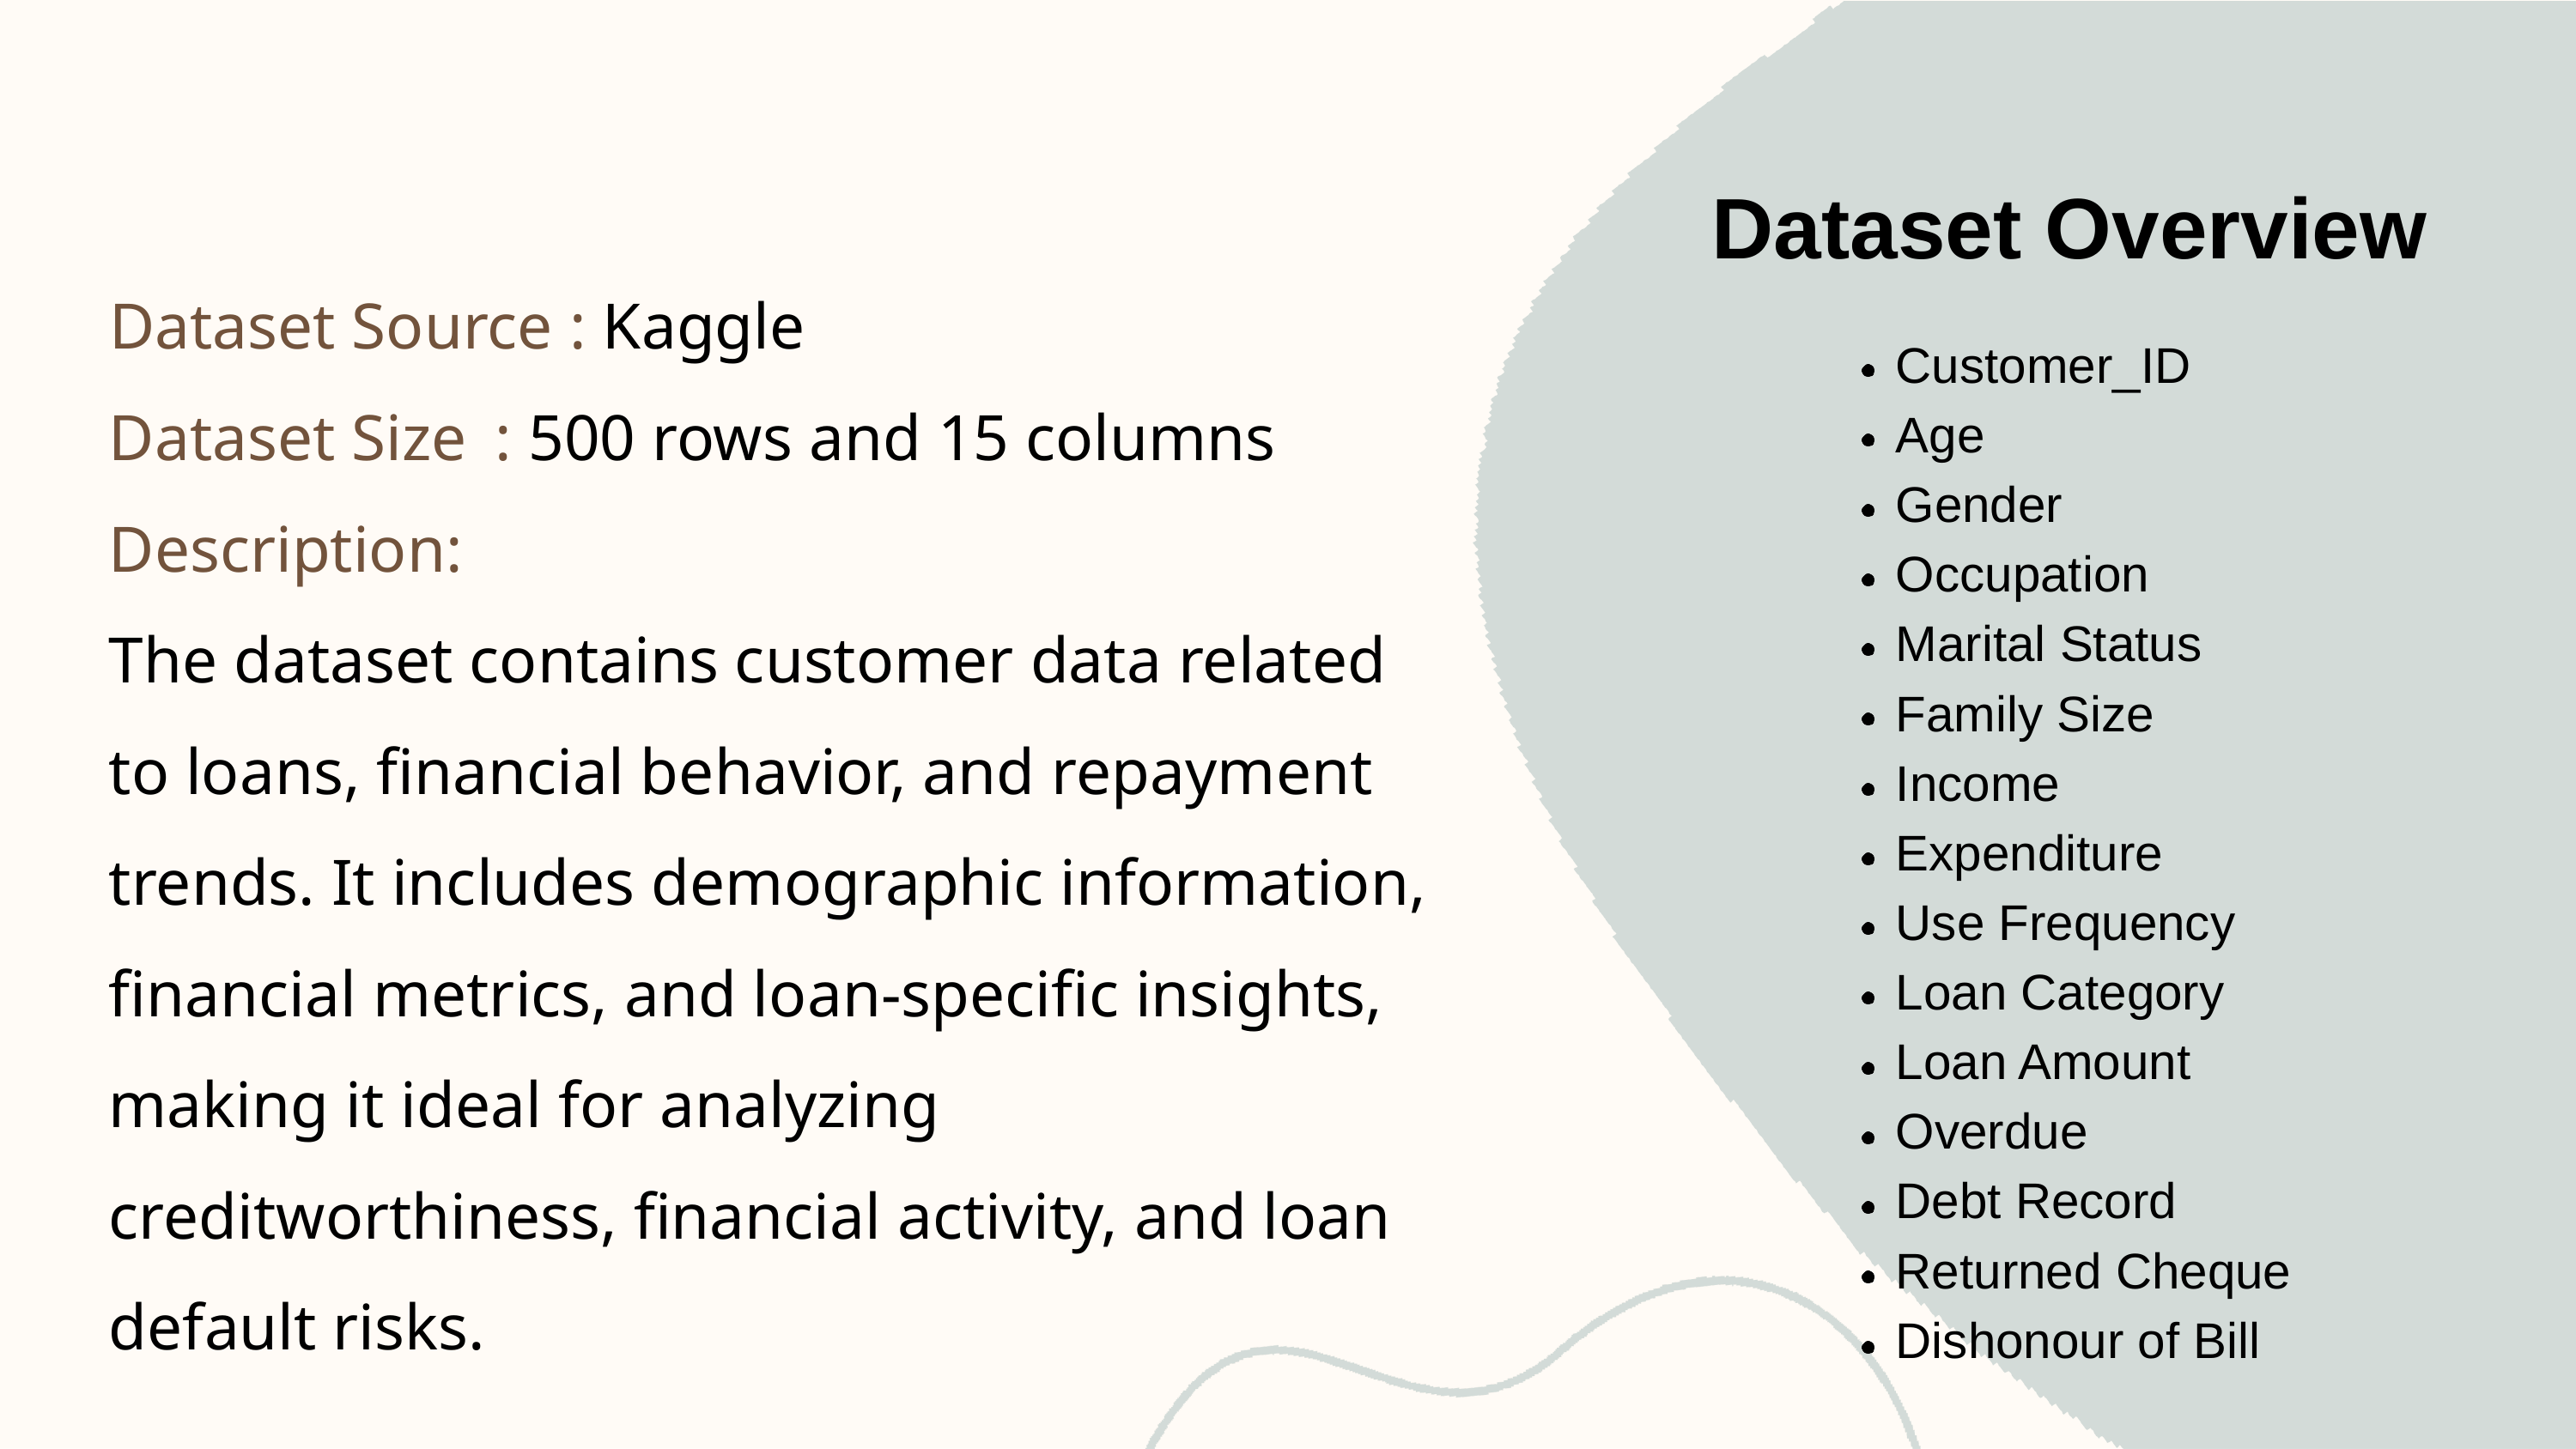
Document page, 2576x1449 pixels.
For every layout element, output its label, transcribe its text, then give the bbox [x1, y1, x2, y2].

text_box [1861, 364, 1874, 1354]
text_box Dataset Source : Kaggle [106, 284, 825, 360]
text_box The dataset contains customer data related to loans, financial behavior, and repayment trends. It includes demographic information, financial metrics, and loan-specific insights, making it ideal for analyzing creditworthiness, financial activity, and loan default risks. [106, 582, 878, 1363]
text_box Dataset Size : 500 rows and 15 columns Description: [106, 360, 878, 582]
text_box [882, 0, 2576, 1449]
